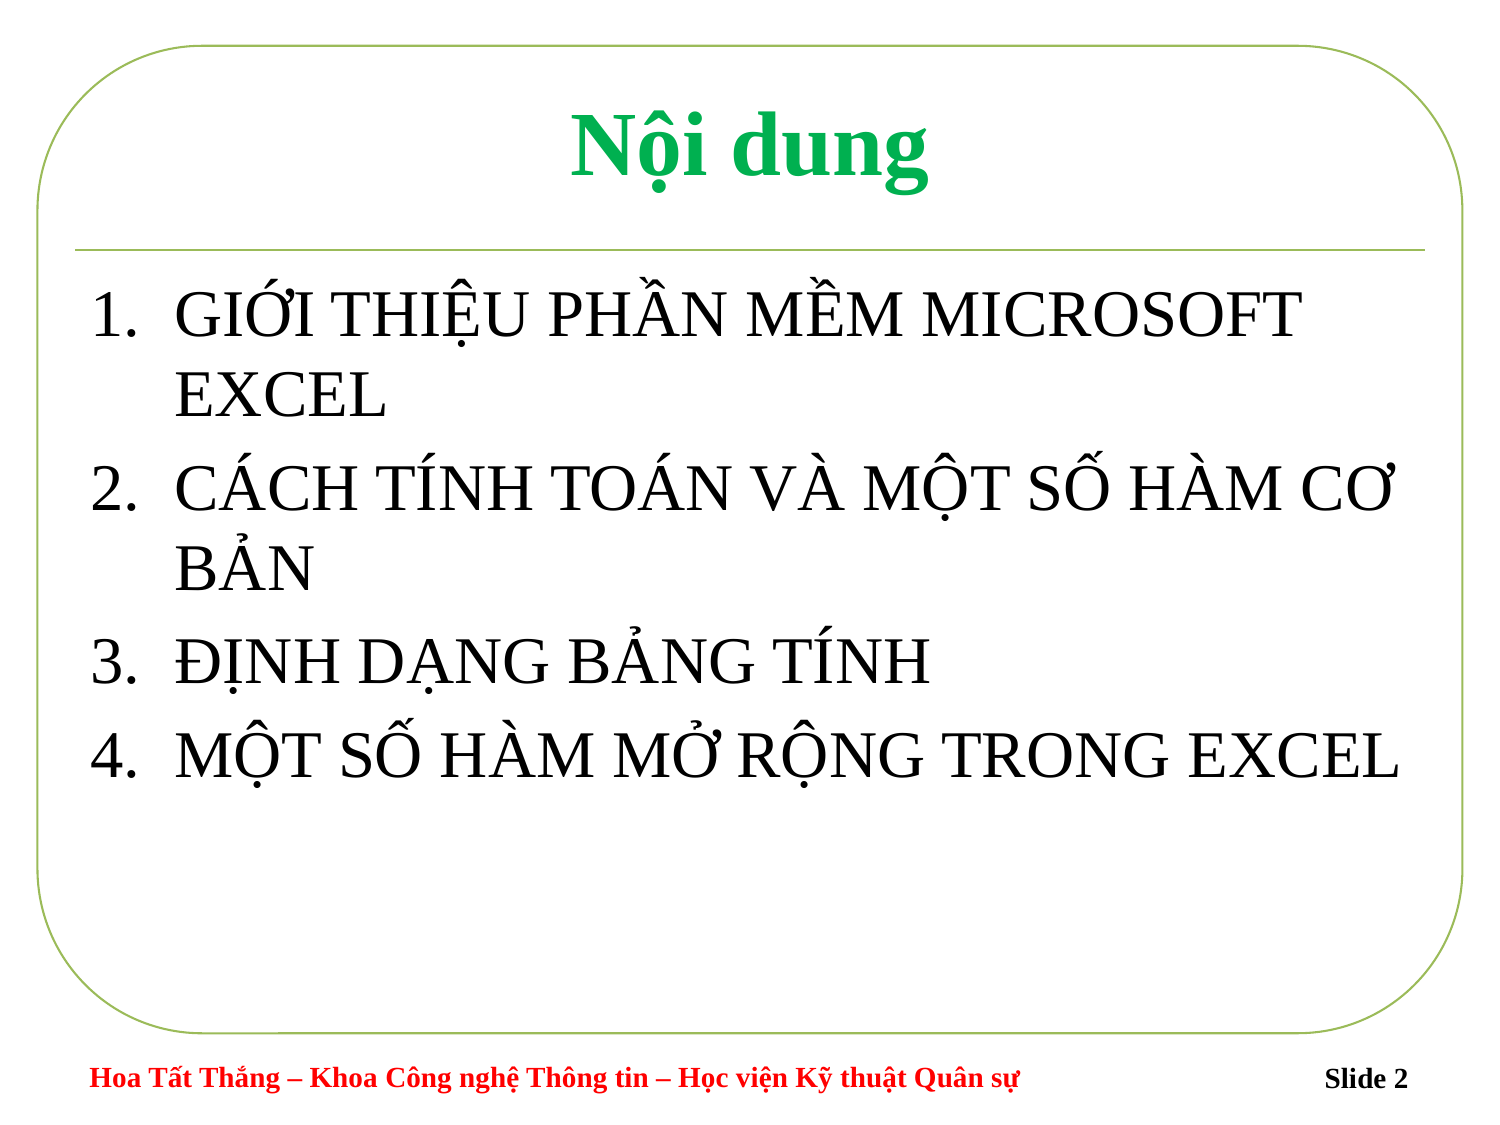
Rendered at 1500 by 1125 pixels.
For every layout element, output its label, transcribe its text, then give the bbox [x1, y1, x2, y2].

list GIỚI THIỆU PHẦN MỀM MICROSOFT EXCEL CÁCH TÍNH TOÁN VÀ MỘT SỐ HÀM CƠ BẢN ĐỊNH DẠNG BẢNG TÍNH MỘT SỐ HÀM MỞ RỘNG TRONG EXCEL [75, 262, 1425, 1005]
title Nội dung [75, 45, 1425, 233]
